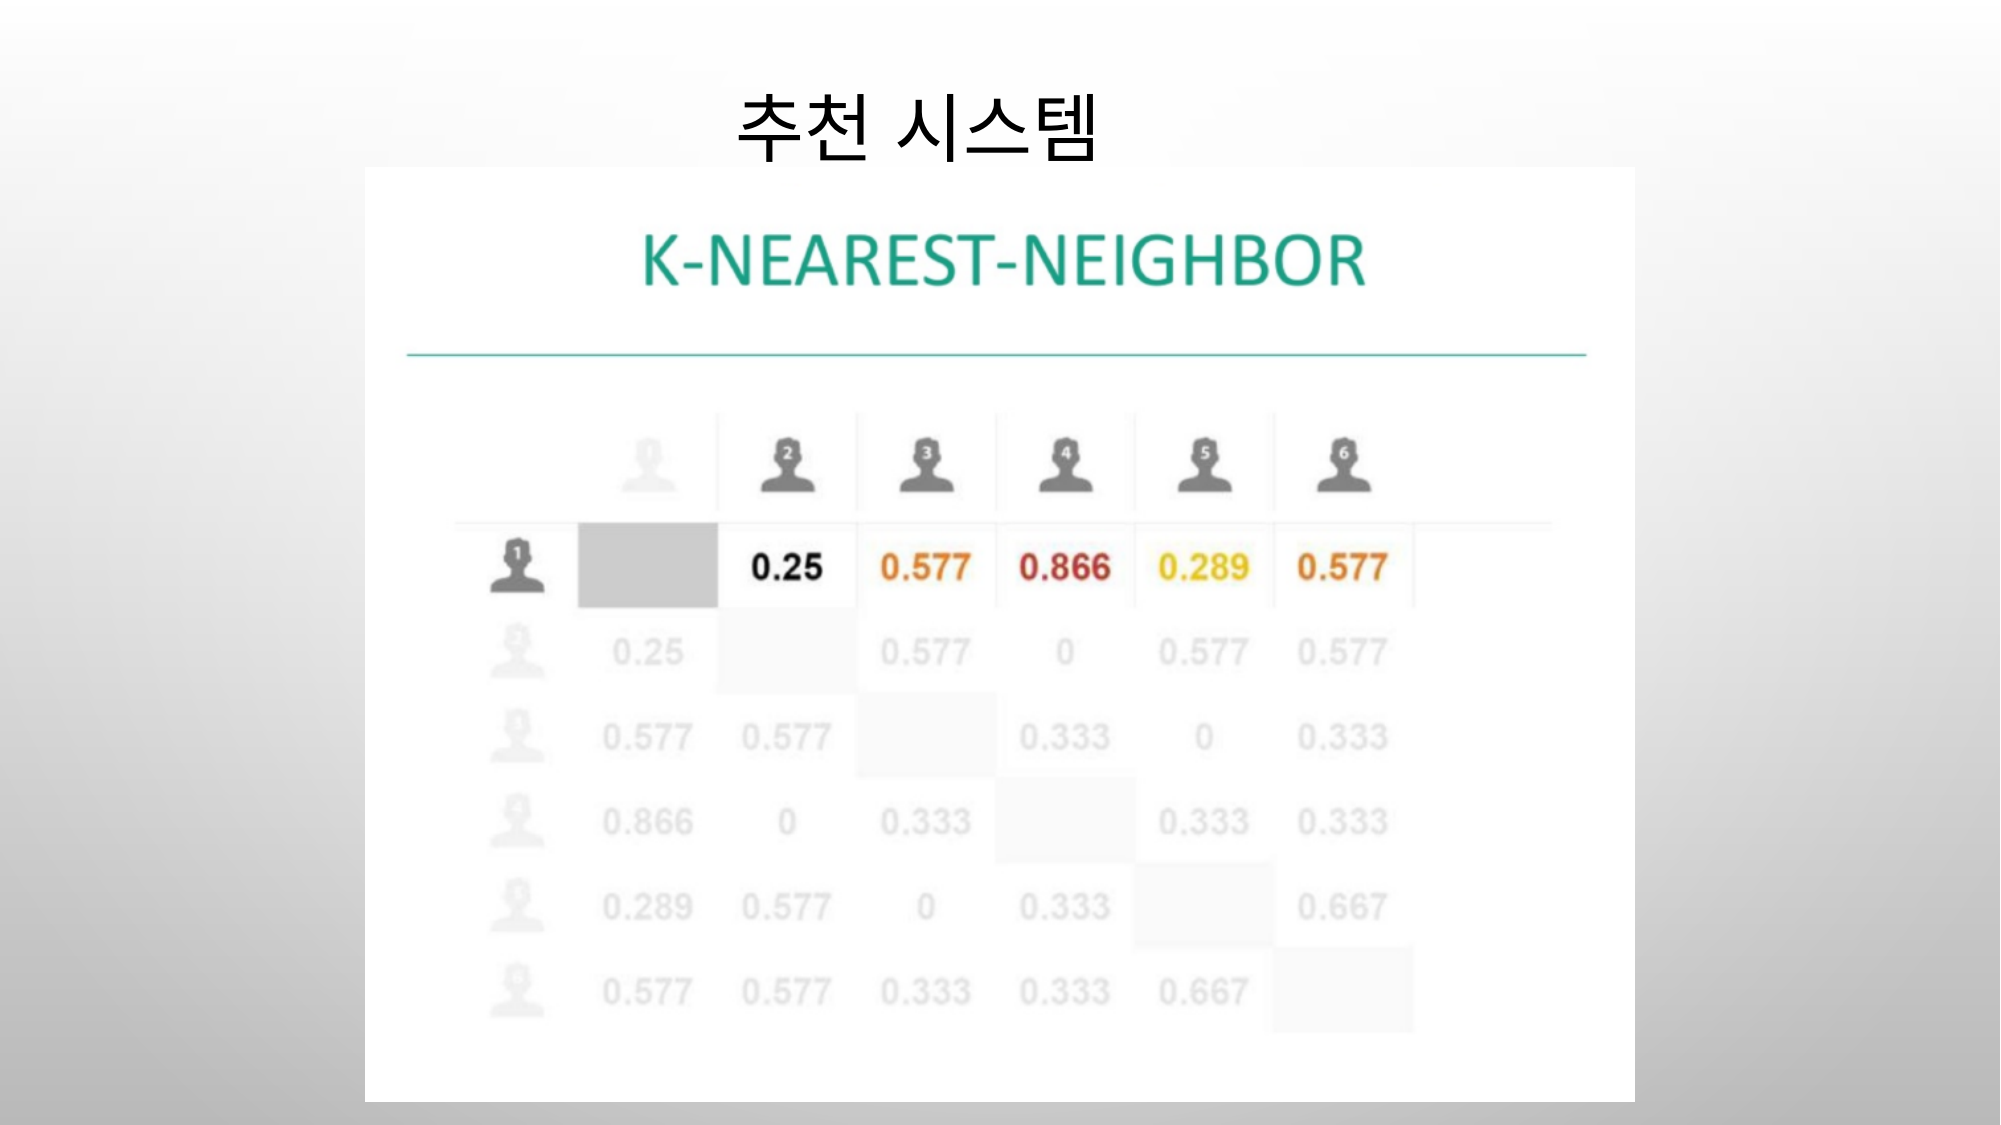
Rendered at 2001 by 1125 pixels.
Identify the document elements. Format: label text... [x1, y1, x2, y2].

title 추천 시스템 [56, 23, 1782, 241]
picture [0, 0, 2000, 1125]
